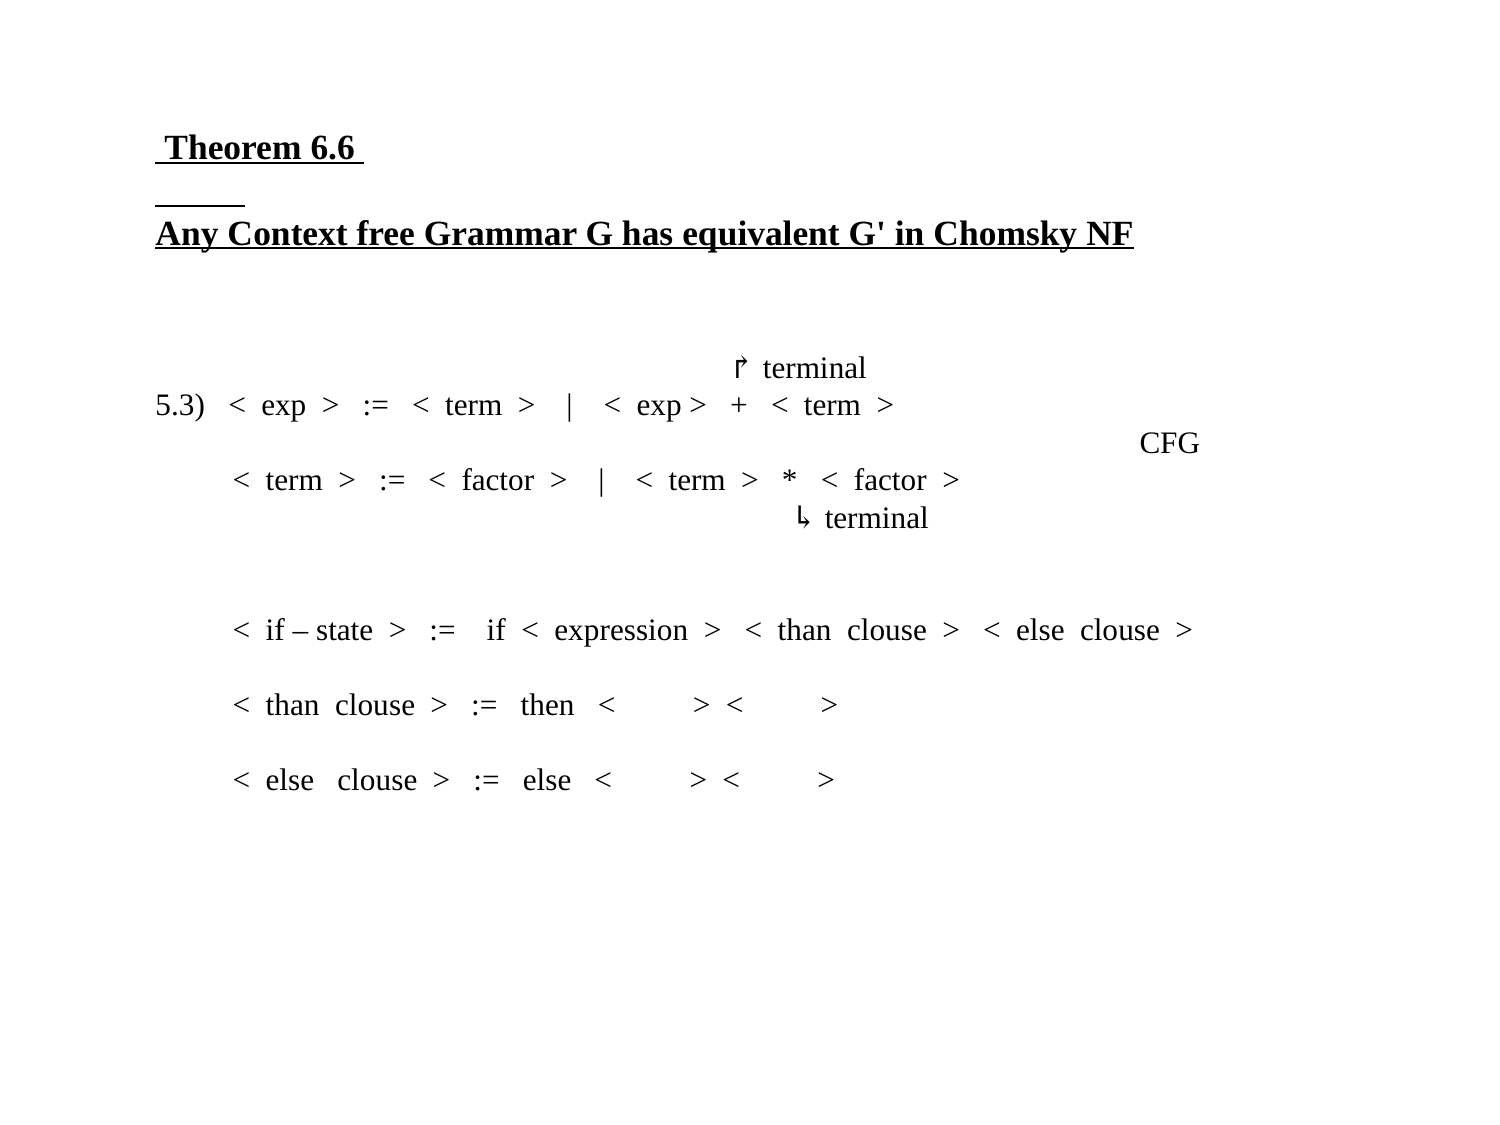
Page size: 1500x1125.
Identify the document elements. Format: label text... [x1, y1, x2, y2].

text_box Theorem 6.6 Any Context free Grammar G has equivalent G' in Chomsky NF [140, 117, 1371, 260]
text_box ↱ terminal 5.3) < exp > := < term > | < exp > + < term > CFG < term > := < factor > | < term > * < factor > ↳ terminal < if – state > := if < expression > < than clouse > < else clouse > < than clouse > := then < > < > < else clouse > := else < > < > [140, 339, 1360, 804]
